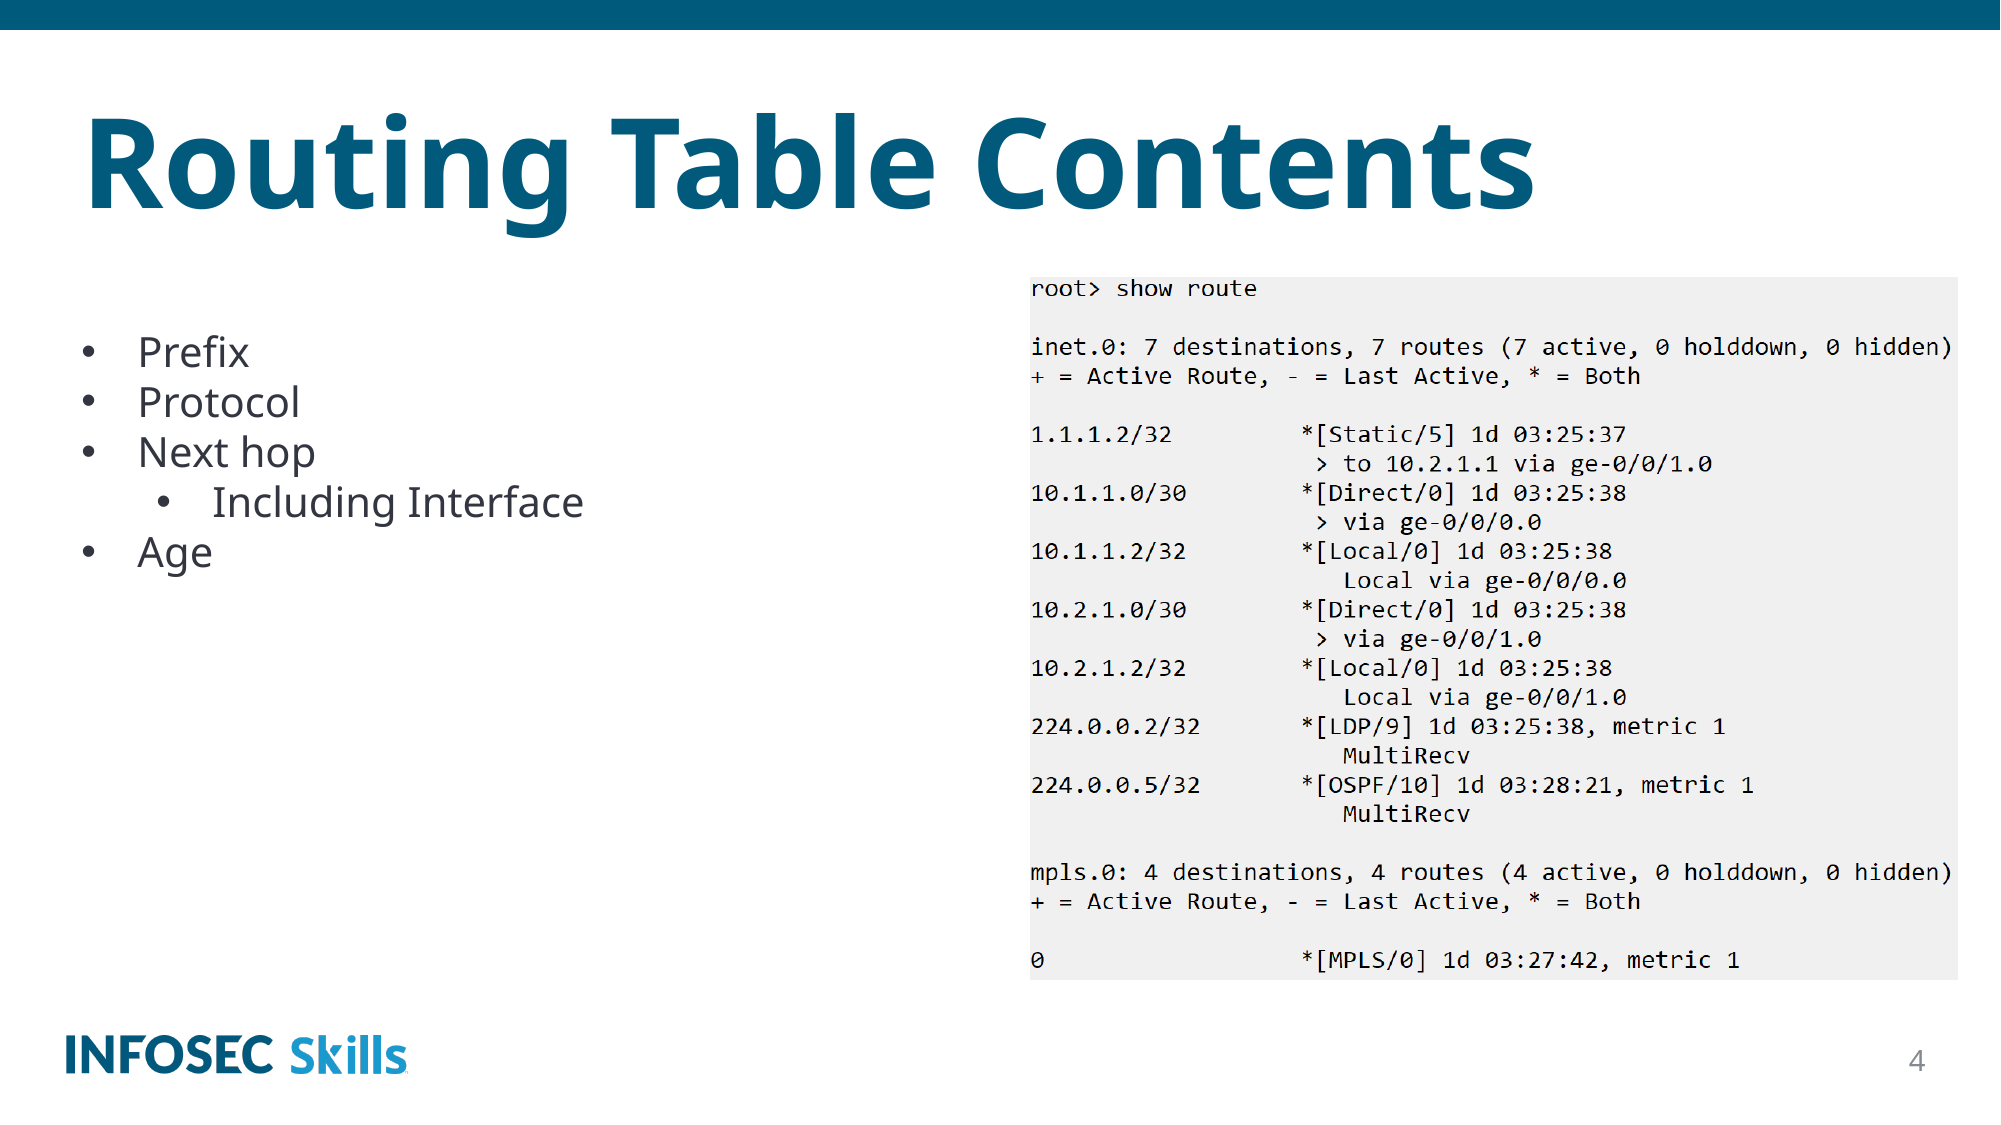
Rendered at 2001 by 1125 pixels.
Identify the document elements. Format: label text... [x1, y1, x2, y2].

picture [1030, 277, 1958, 980]
text_box Prefix Protocol Next hop Including Interface Age [66, 318, 1030, 584]
title Routing Table Contents [66, 59, 1931, 278]
